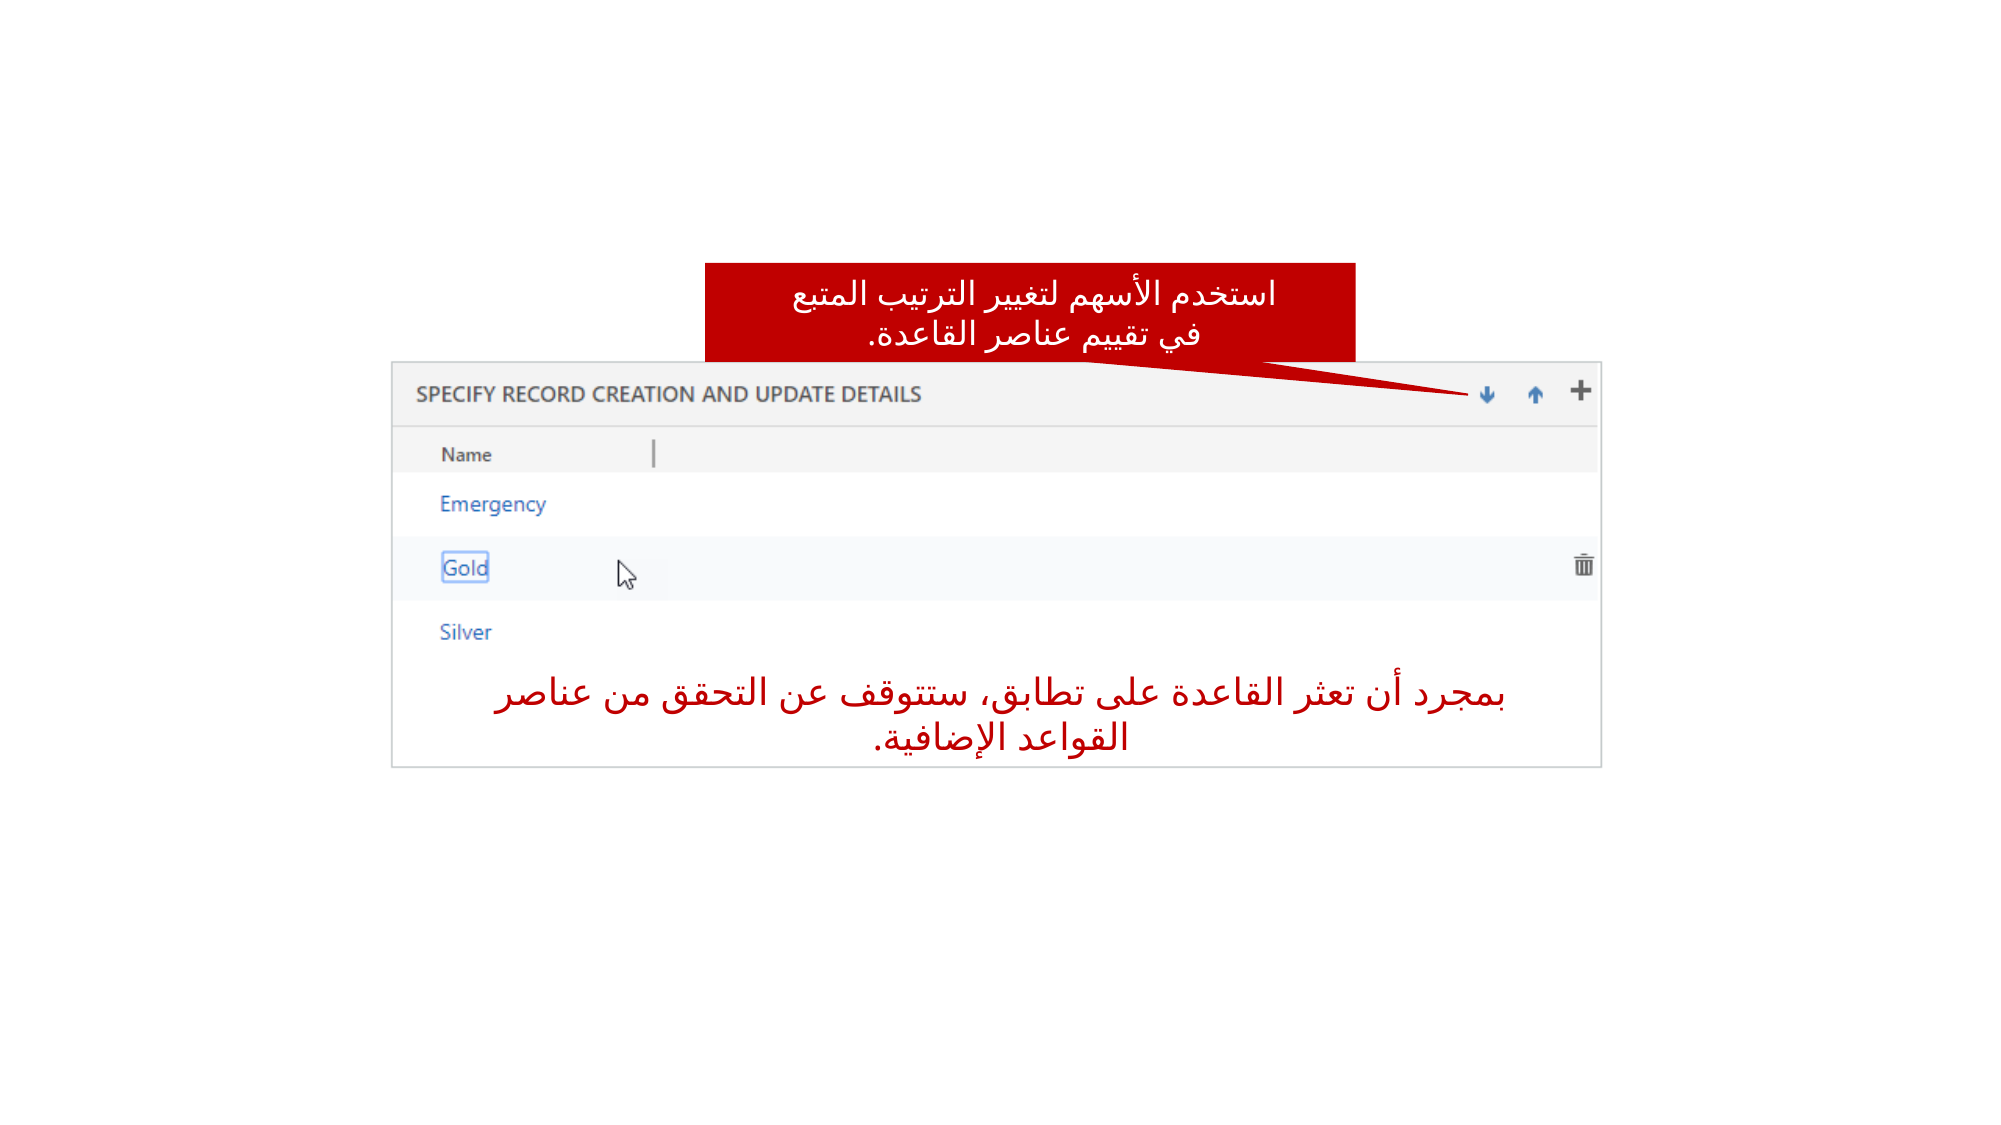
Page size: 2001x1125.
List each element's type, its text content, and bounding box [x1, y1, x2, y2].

picture [381, 349, 1618, 776]
text_box استخدم الأسهم لتغيير الترتيب المتبع في تقييم عناصر القاعدة. [705, 262, 1356, 349]
